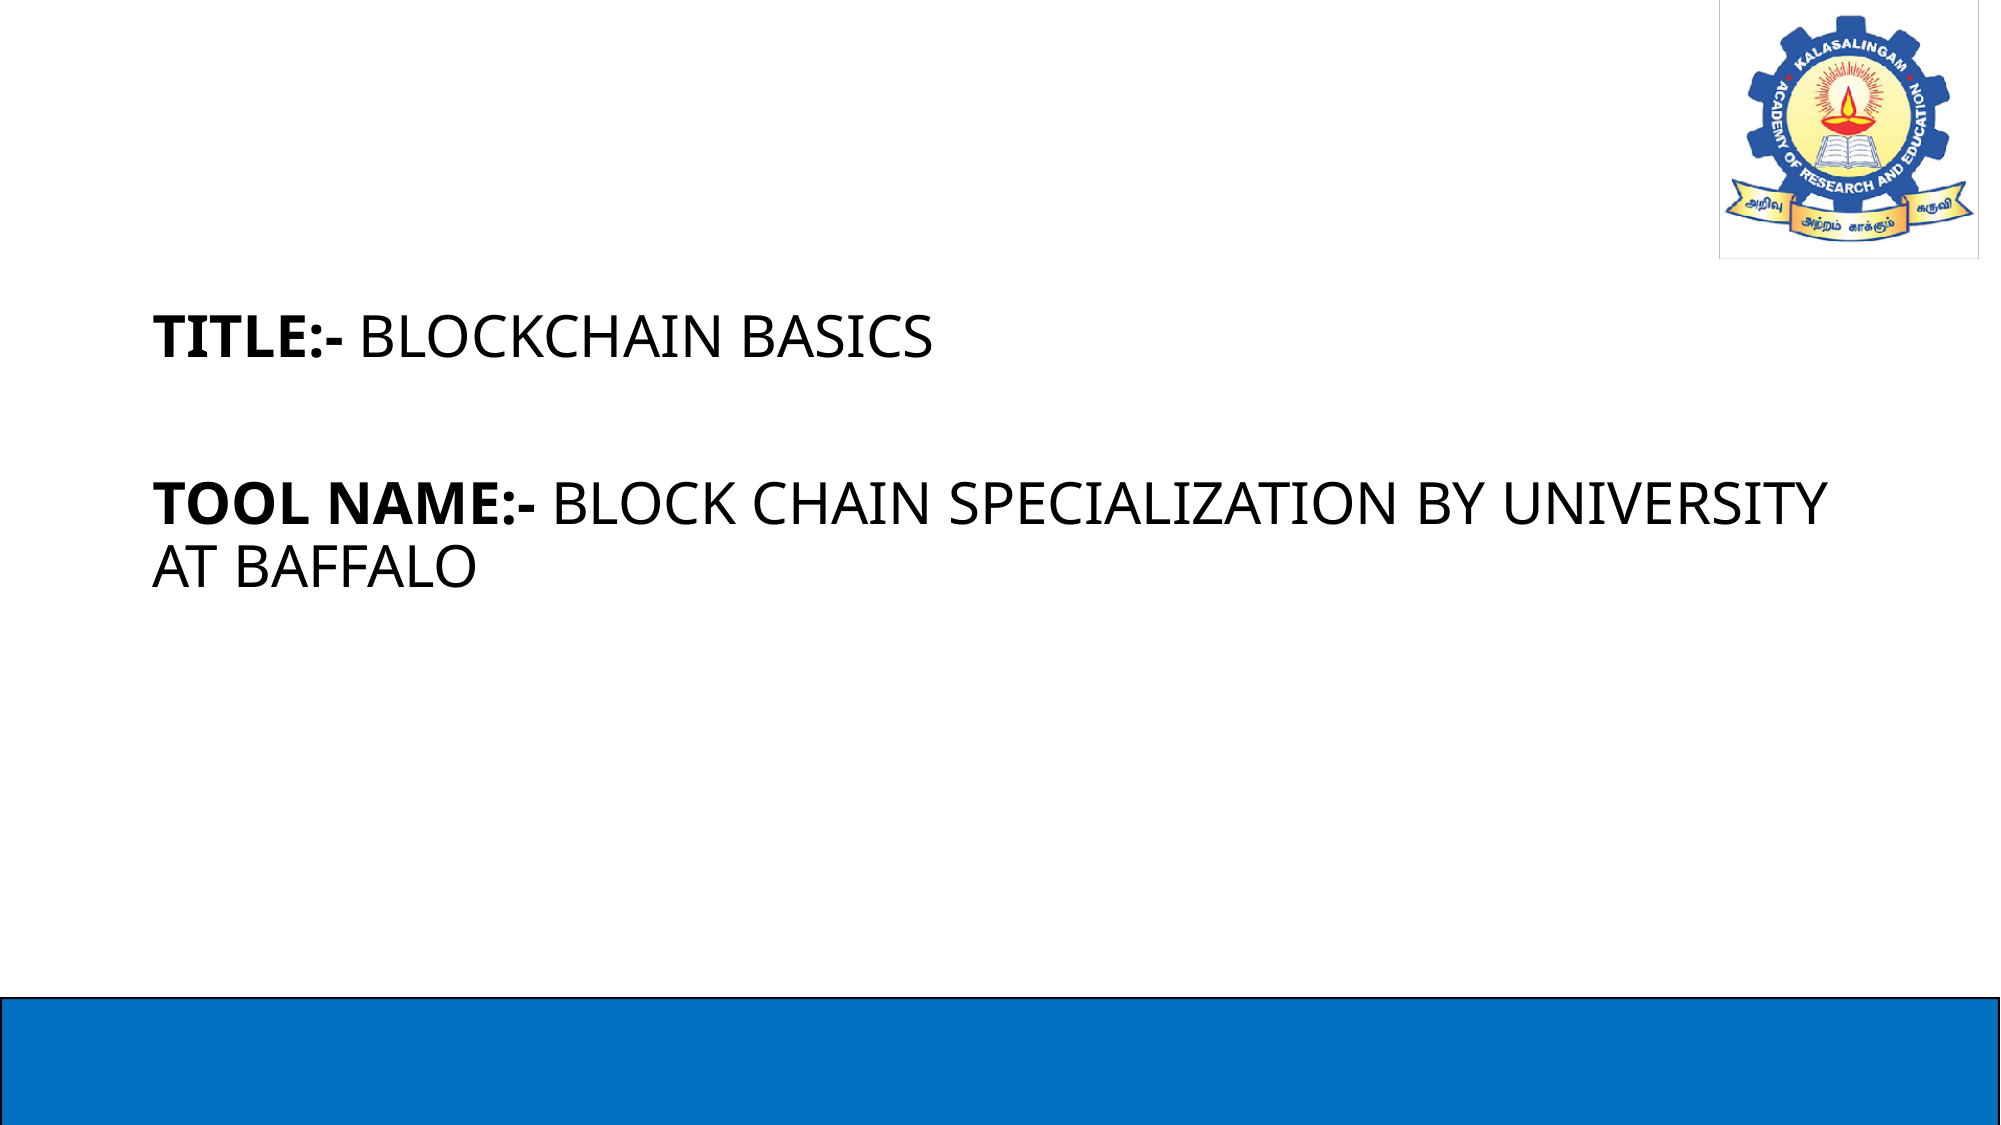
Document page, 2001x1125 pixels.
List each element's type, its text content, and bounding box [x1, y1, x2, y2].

picture [0, 997, 2000, 1125]
picture [1590, 0, 2000, 260]
list title:- BLOCKCHAIN BASICS TOOL NAME:- BLOCK CHAIN SPECIALIZATION BY UNIVERSITY AT BAFFALO [137, 299, 1863, 997]
